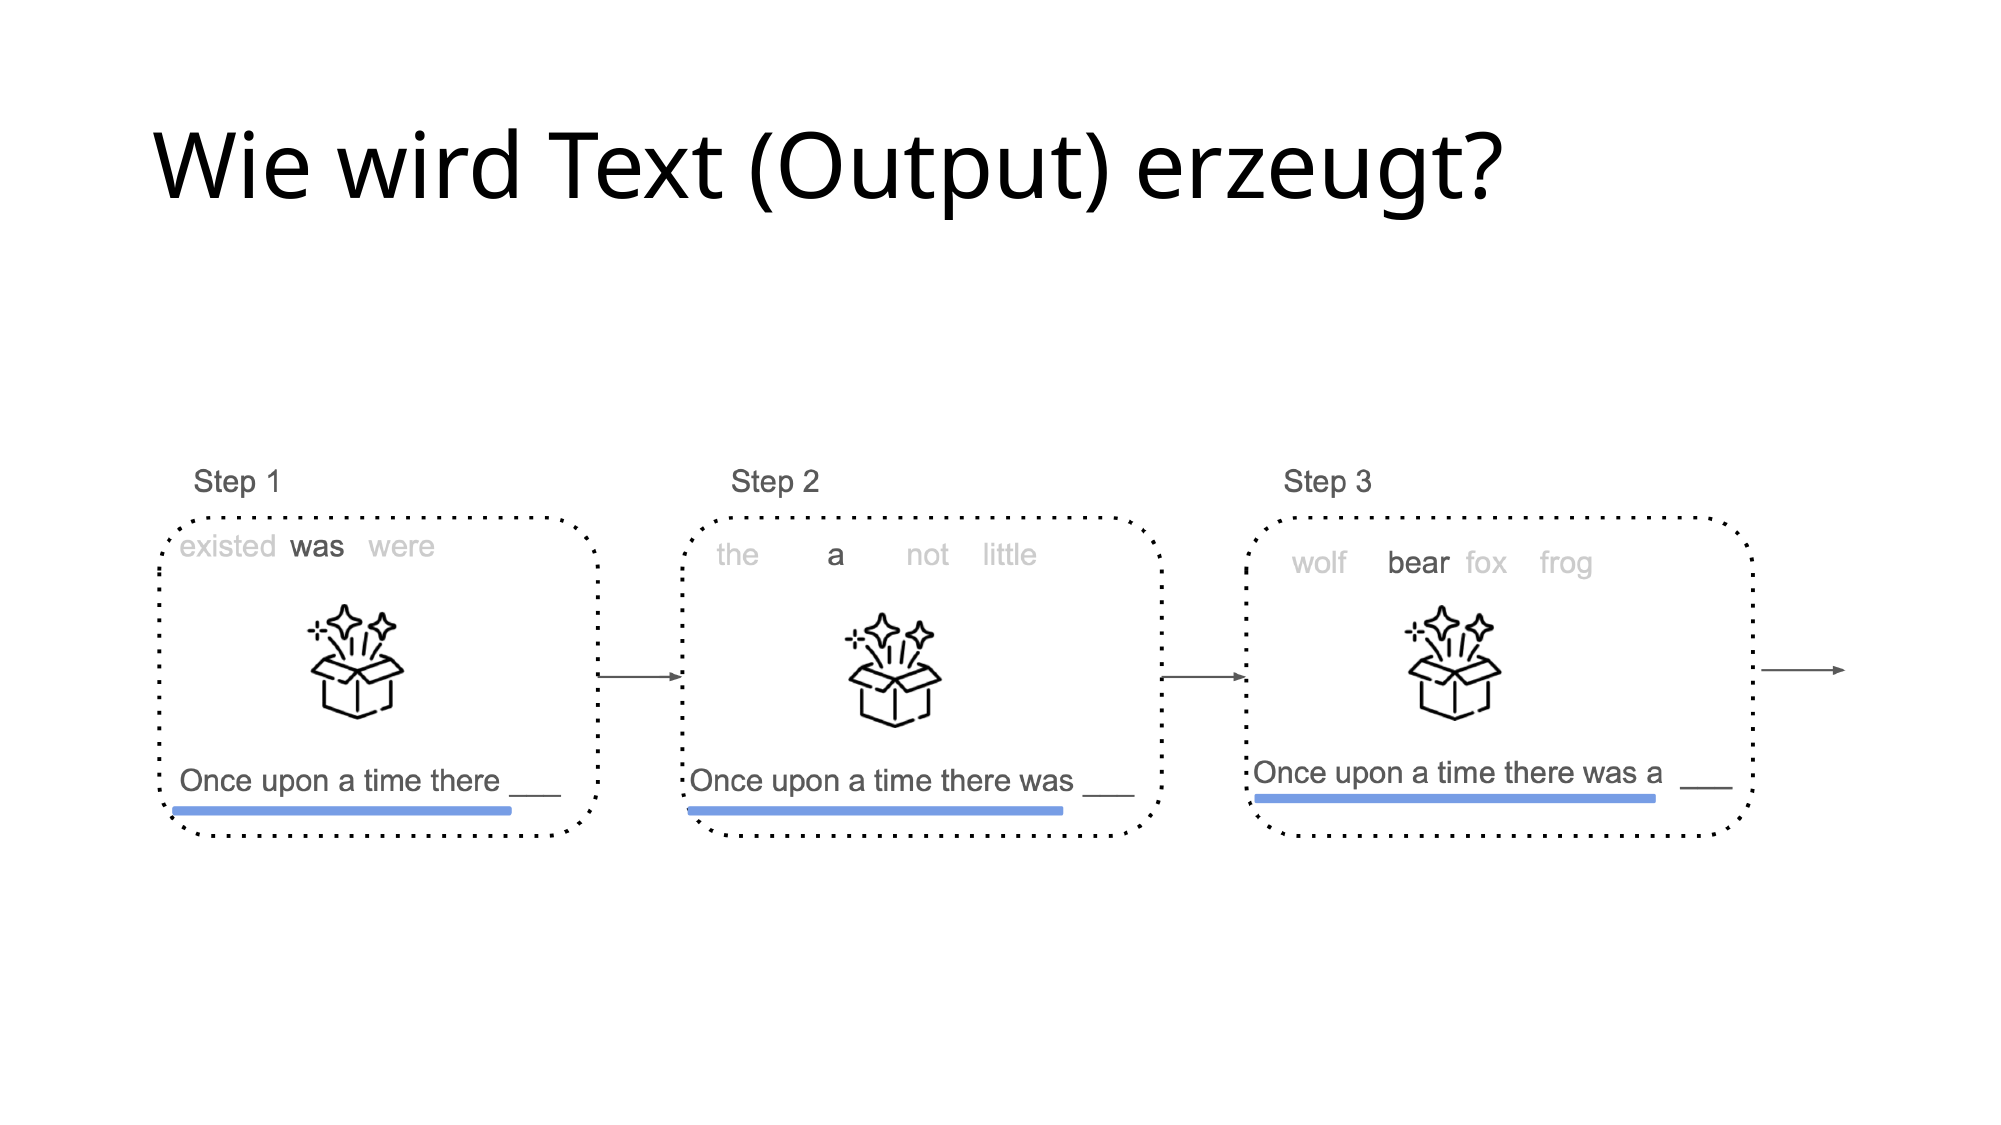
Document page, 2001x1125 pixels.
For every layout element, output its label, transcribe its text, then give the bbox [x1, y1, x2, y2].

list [136, 451, 1863, 862]
title Wie wird Text (Output) erzeugt? [137, 59, 1863, 278]
